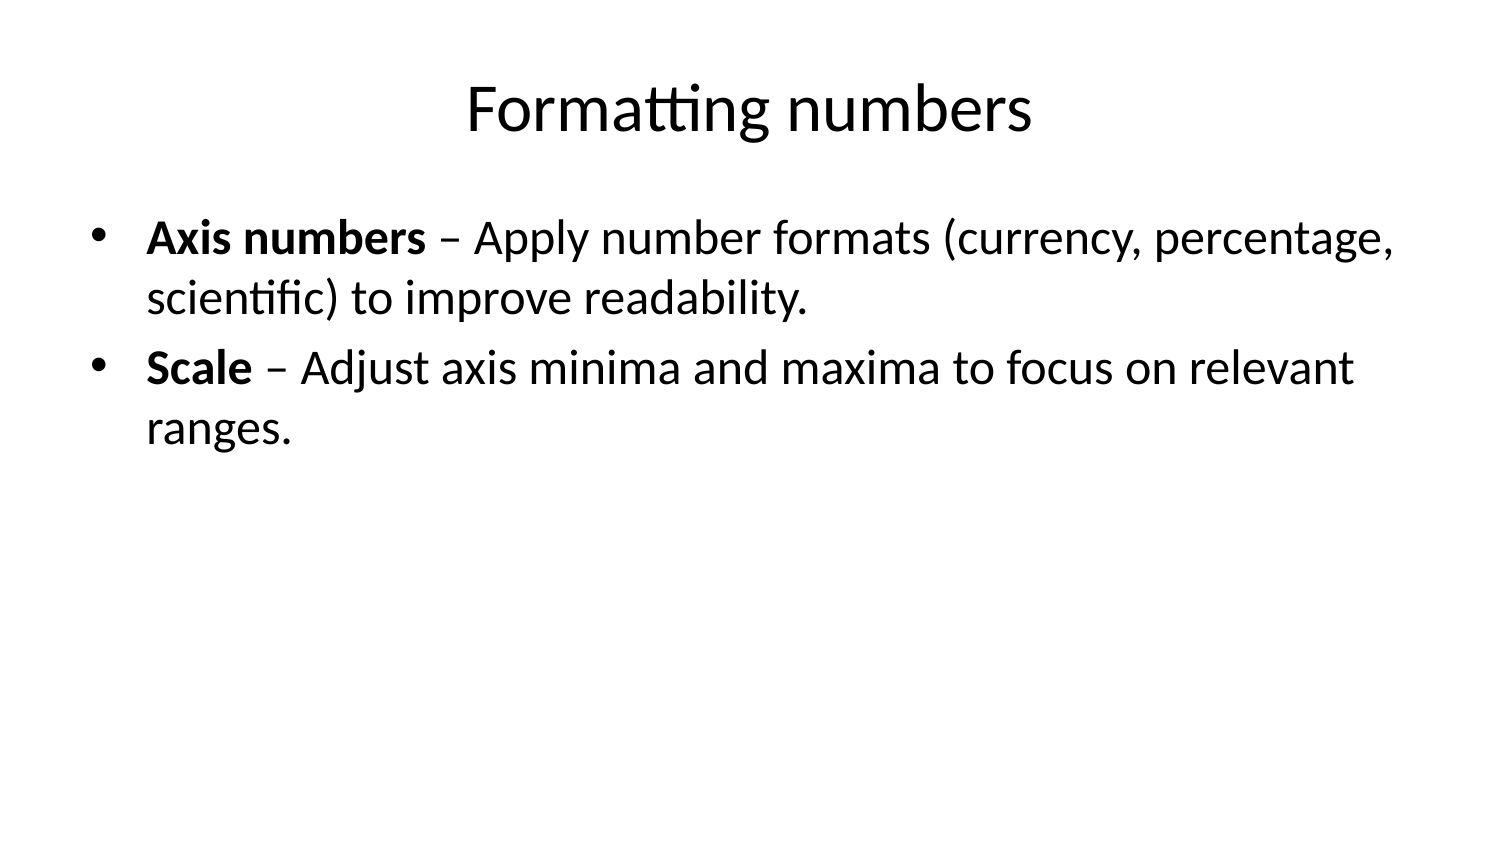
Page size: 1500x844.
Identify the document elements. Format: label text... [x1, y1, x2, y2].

title Formatting numbers [75, 33, 1425, 175]
list Axis numbers – Apply number formats (currency, percentage, scientific) to improve readability. Scale – Adjust axis minima and maxima to focus on relevant ranges. [75, 196, 1425, 754]
